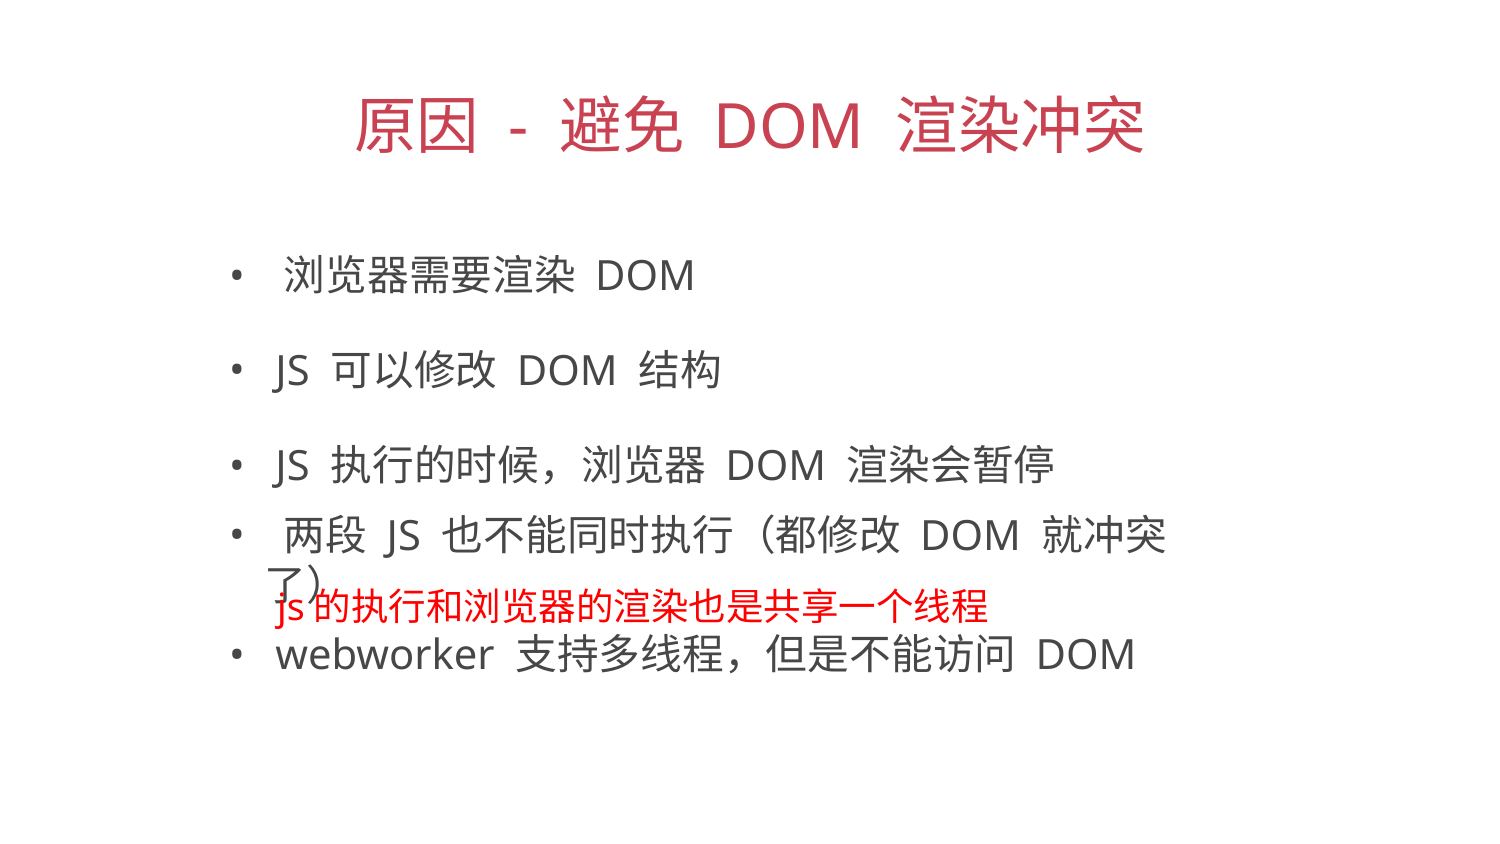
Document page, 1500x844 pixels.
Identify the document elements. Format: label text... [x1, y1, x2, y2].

text_box webworker 支持多线程，但是不能访问 DOM [229, 628, 1220, 679]
text_box 浏览器需要渲染 DOM [229, 248, 1220, 299]
text_box js的执行和浏览器的渲染也是共享一个线程 [269, 575, 997, 636]
text_box 两段 JS 也不能同时执行（都修改 DOM 就冲突了） [229, 508, 1220, 609]
text_box 原因 - 避免 DOM 渲染冲突 [354, 86, 1146, 162]
text_box JS 可以修改 DOM 结构 [229, 343, 1365, 394]
text_box JS 执行的时候，浏览器 DOM 渲染会暂停 [229, 438, 1220, 489]
